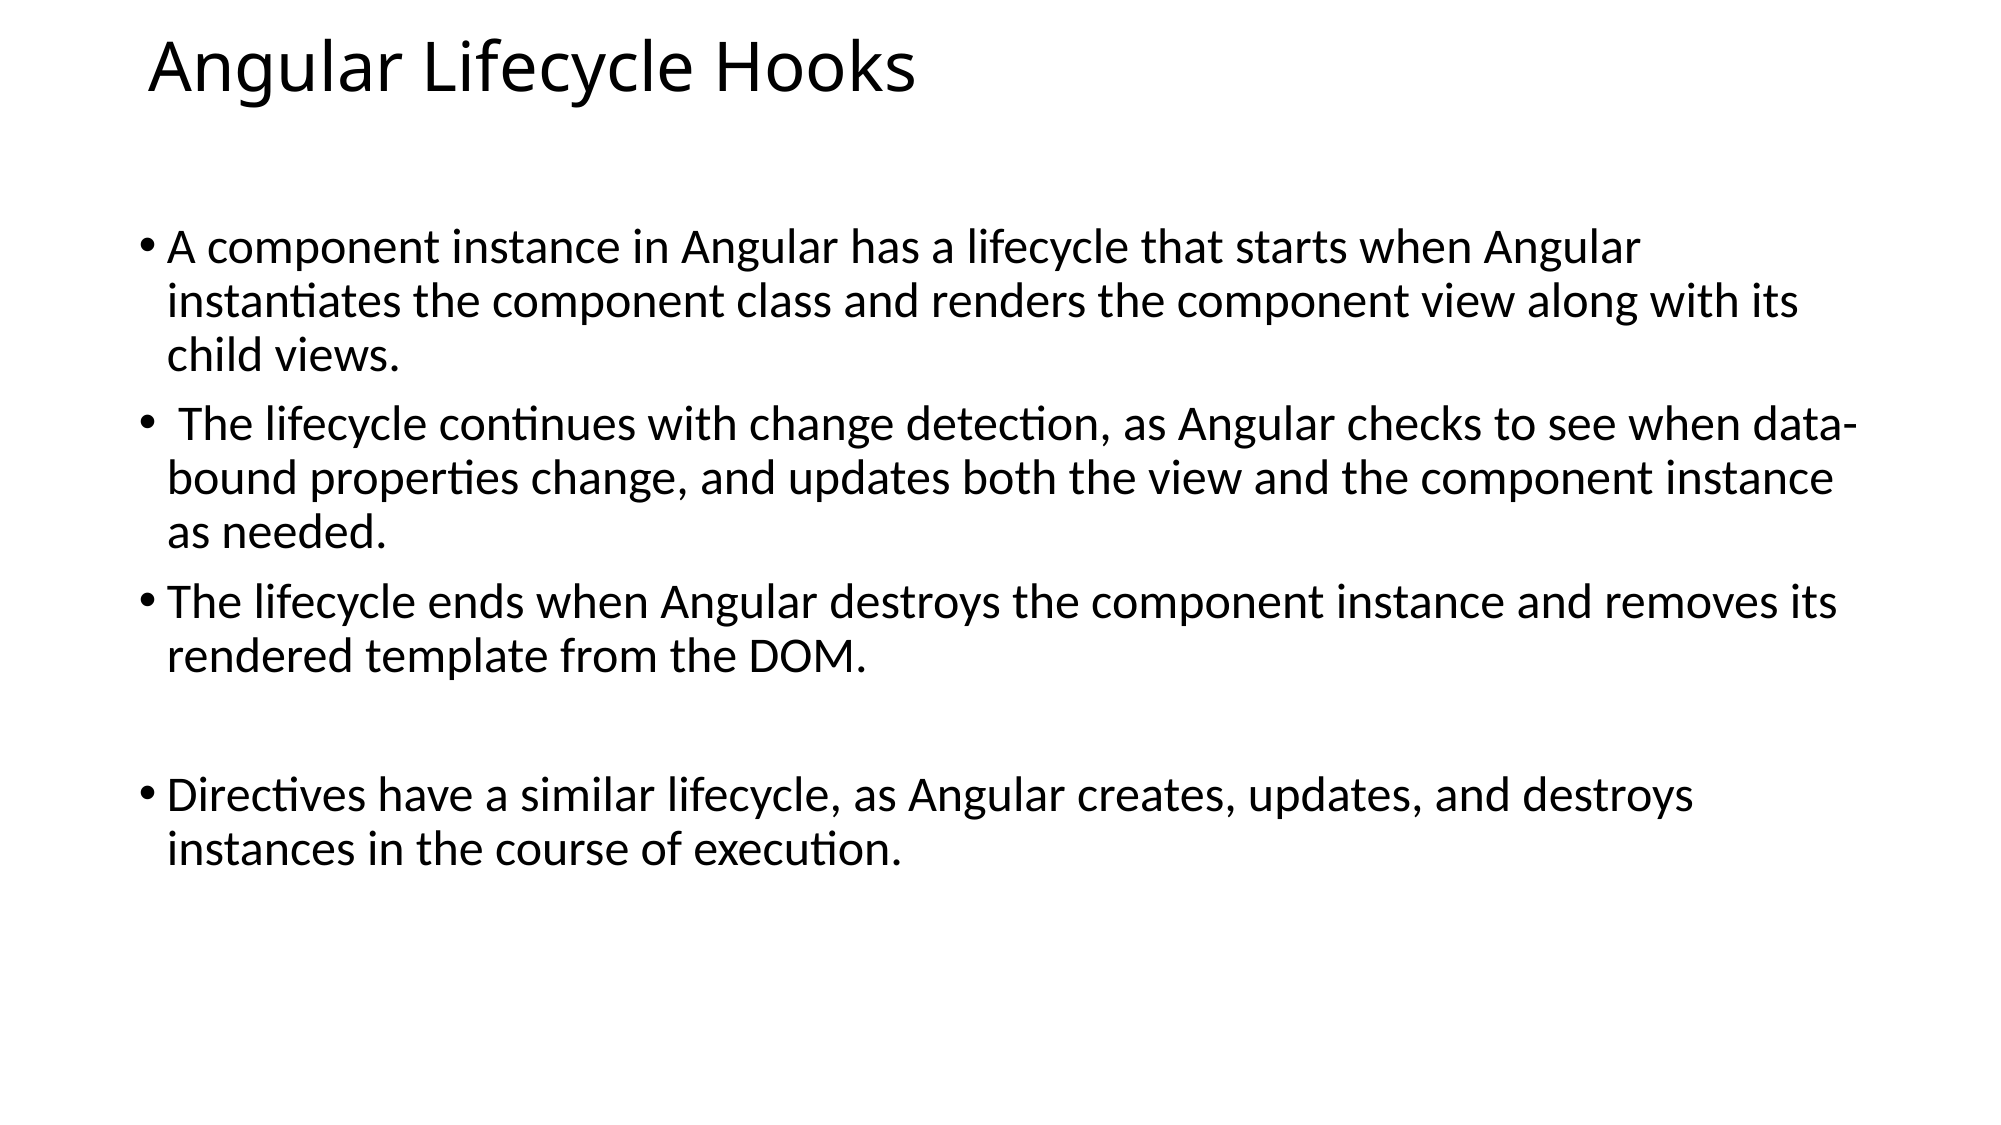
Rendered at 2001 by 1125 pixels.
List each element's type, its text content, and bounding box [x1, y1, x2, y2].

list A component instance in Angular has a lifecycle that starts when Angular instantiates the component class and renders the component view along with its child views. The lifecycle continues with change detection, as Angular checks to see when data-bound properties change, and updates both the view and the component instance as needed. The lifecycle ends when Angular destroys the component instance and removes its rendered template from the DOM. Directives have a similar lifecycle, as Angular creates, updates, and destroys instances in the course of execution. [123, 212, 1874, 1013]
title Angular Lifecycle Hooks [133, 24, 1884, 175]
